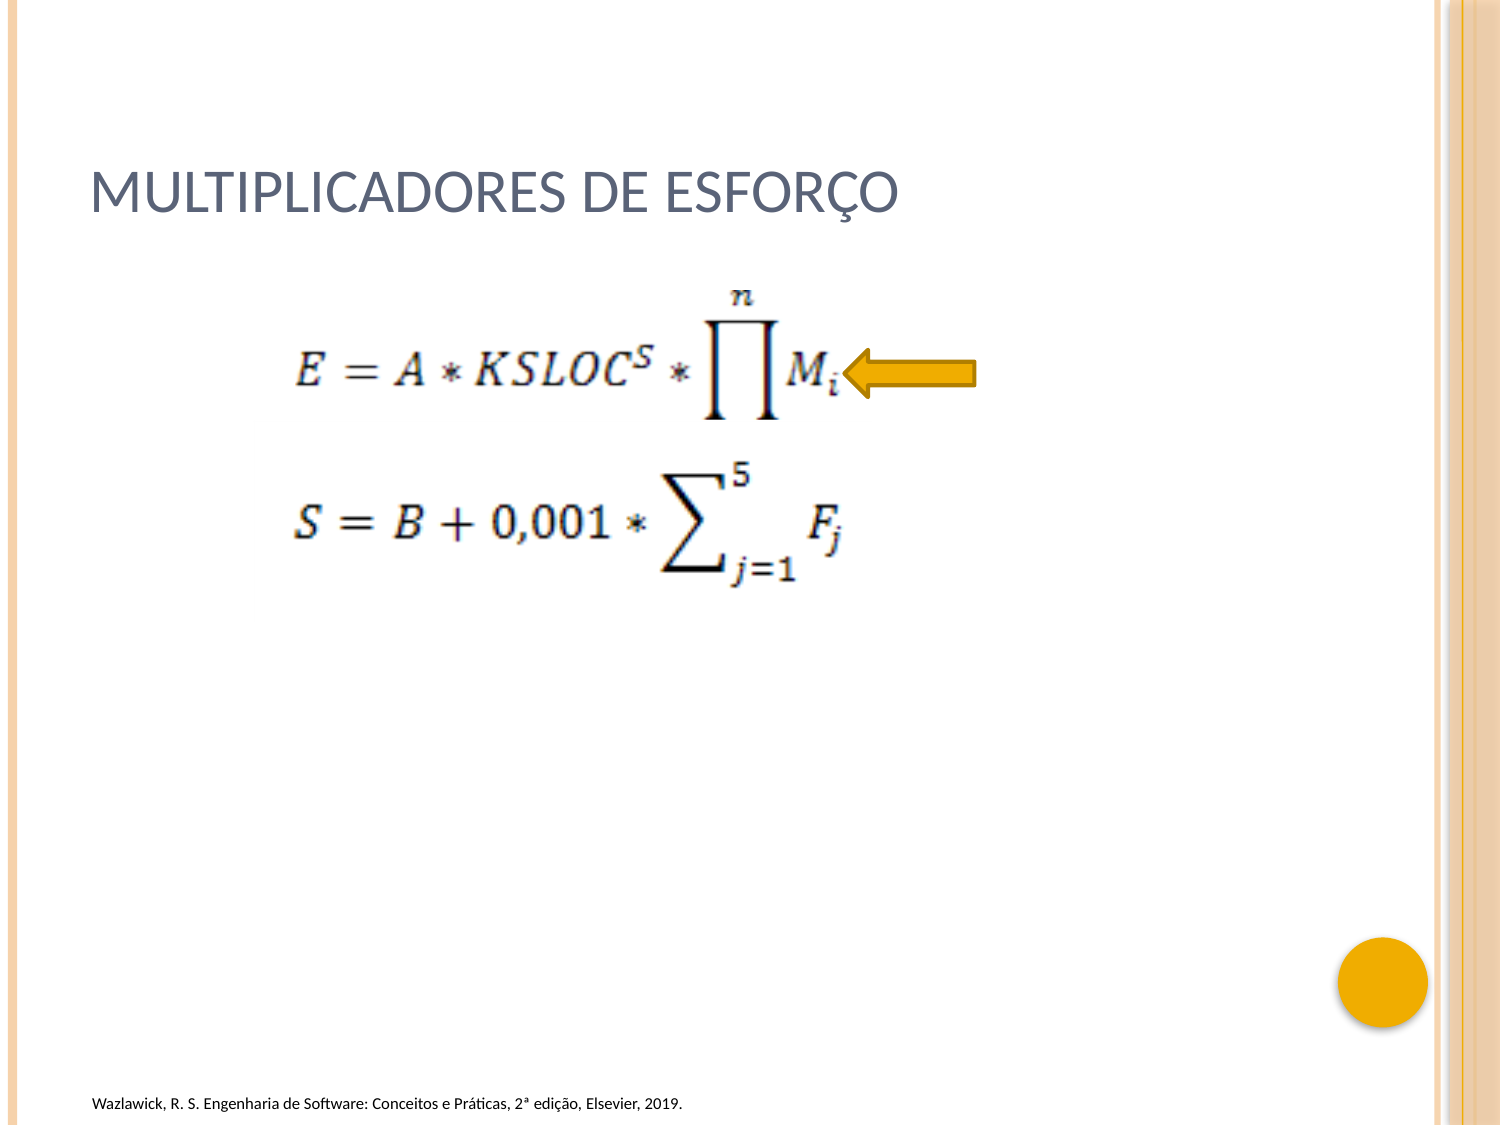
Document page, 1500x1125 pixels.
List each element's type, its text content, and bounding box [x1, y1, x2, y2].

text_box [851, 347, 977, 400]
picture [253, 290, 873, 623]
title Multiplicadores de esforço [75, 45, 1300, 233]
